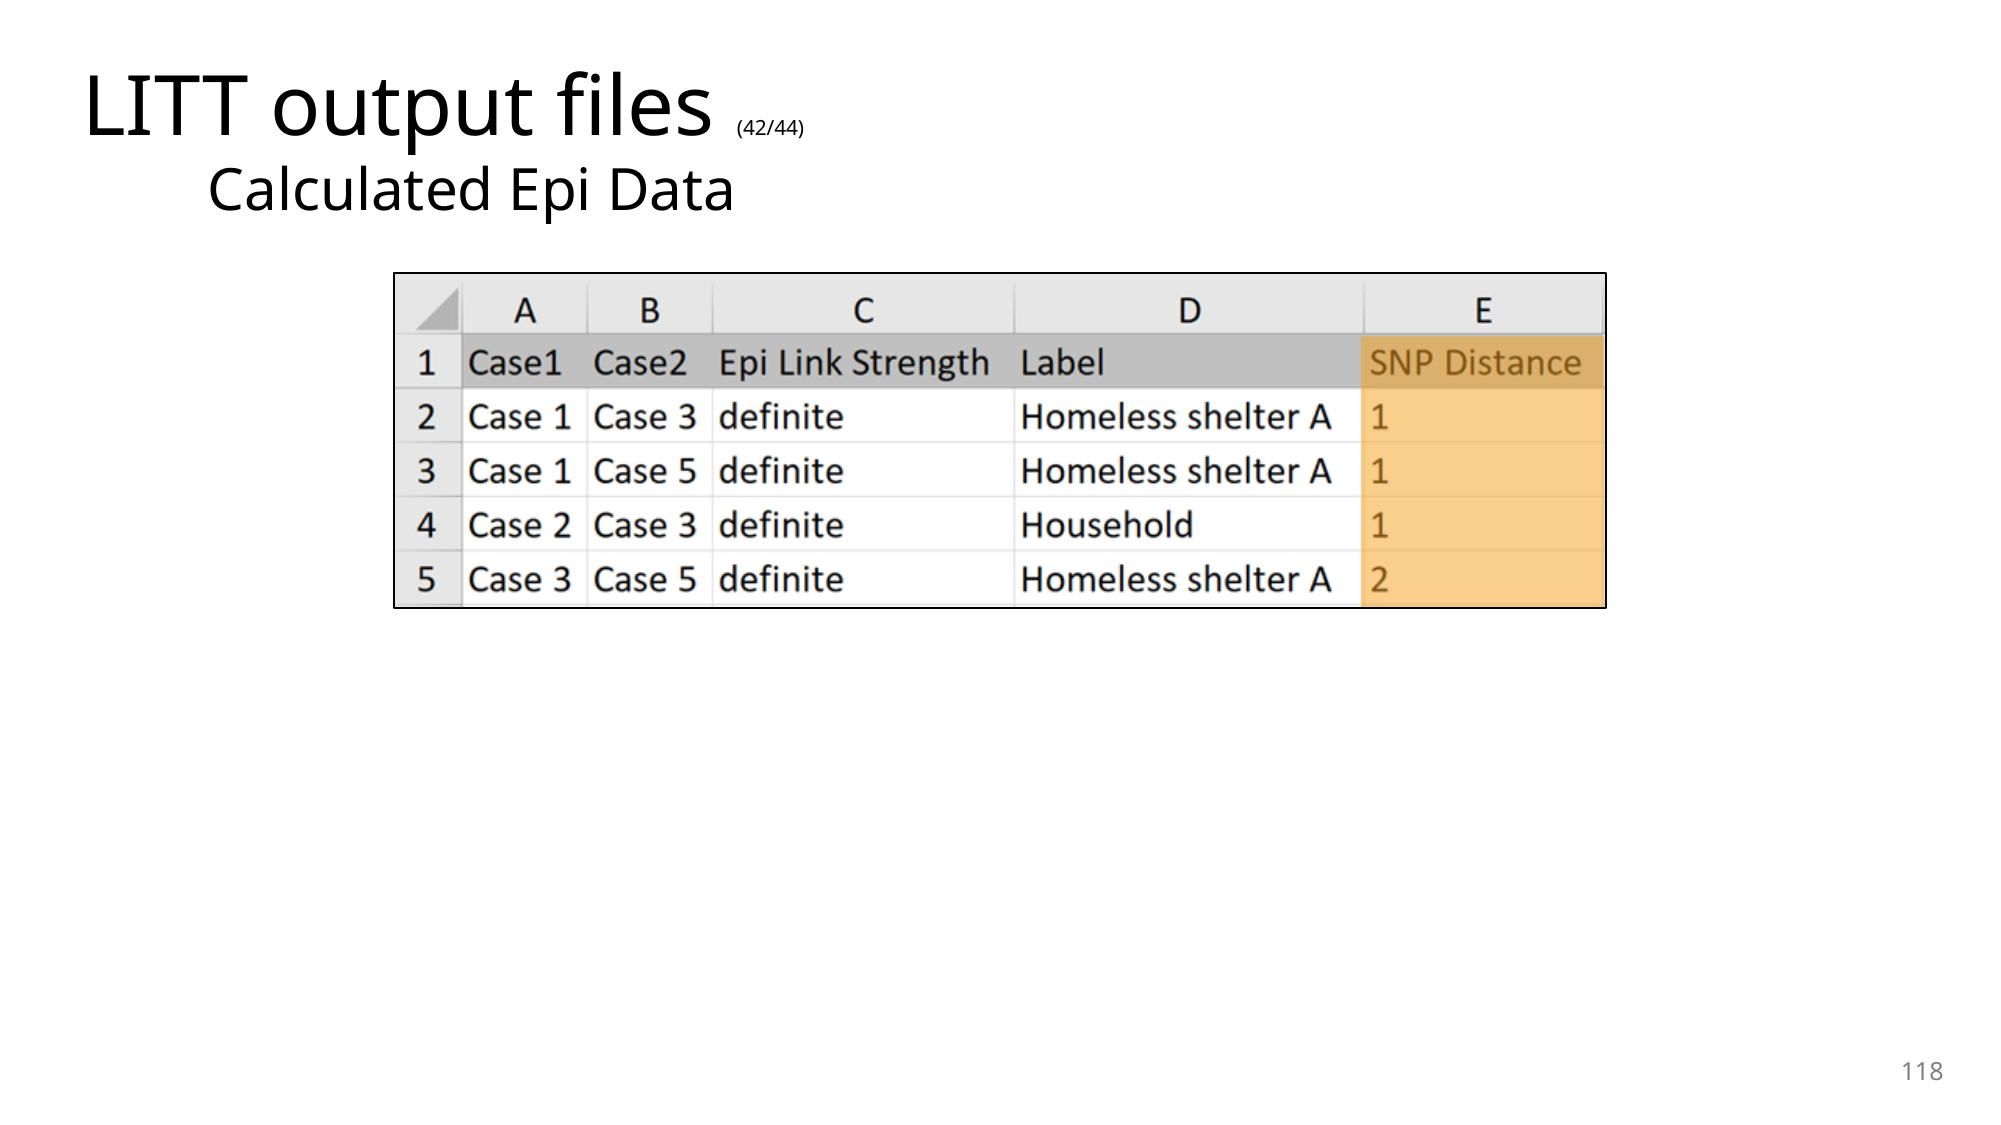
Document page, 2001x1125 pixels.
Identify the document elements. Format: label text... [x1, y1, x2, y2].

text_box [395, 274, 1605, 607]
text_box Calculated Epi Data [192, 145, 1211, 230]
slide_number 118 [1508, 1042, 1959, 1103]
title LITT output files (42/44) [67, 0, 1793, 218]
